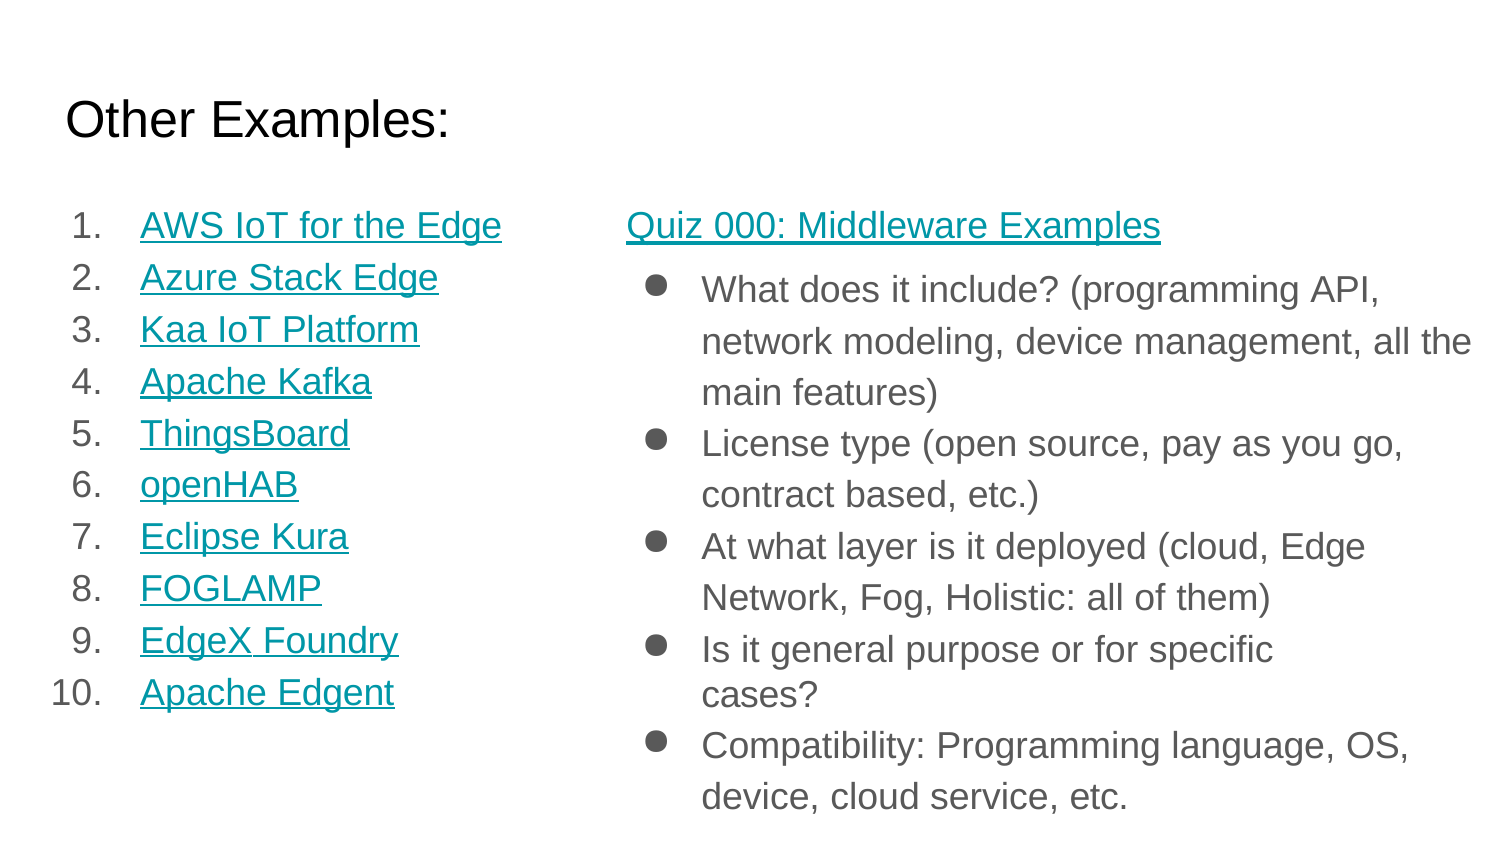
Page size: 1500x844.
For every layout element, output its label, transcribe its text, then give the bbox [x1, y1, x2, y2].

list AWS IoT for the Edge Azure Stack Edge Kaa IoT Platform Apache Kafka ThingsBoard openHAB Eclipse Kura FOGLAMP EdgeX Foundry Apache Edgent [48, 192, 505, 713]
title Other Examples: [63, 82, 1150, 227]
text_box Quiz 000: Middleware Examples What does it include? (programming API, network modeling, device management, all the main features) License type (open source, pay as you go, contract based, etc.) At what layer is it deployed (cloud, Edge Network, Fog, Holistic: all of them) Is it general purpose or for specific cases? Compatibility: Programming language, OS, device, cloud service, etc. [624, 180, 1476, 818]
